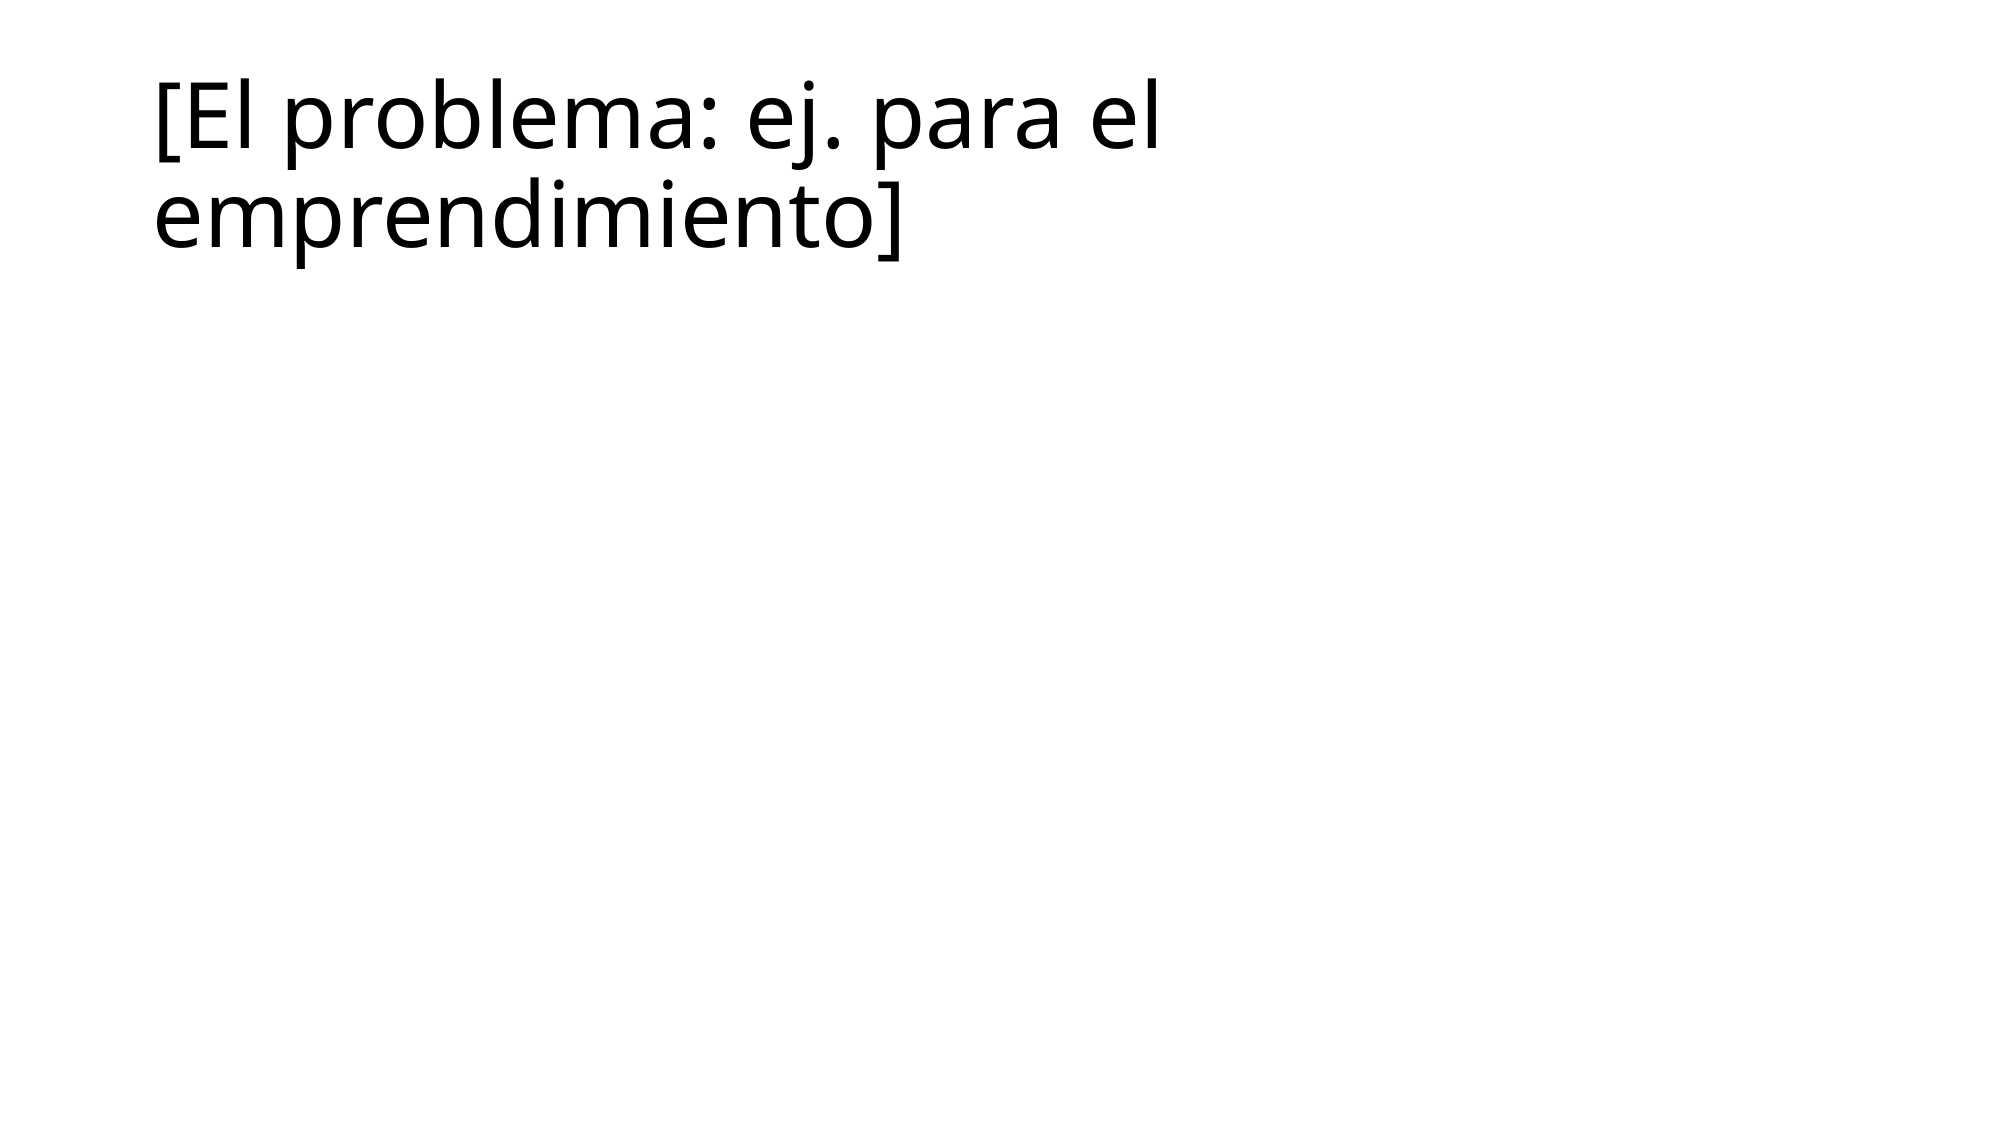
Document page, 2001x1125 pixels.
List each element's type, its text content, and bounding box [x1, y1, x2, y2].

title [El problema: ej. para el emprendimiento] [137, 59, 1863, 278]
